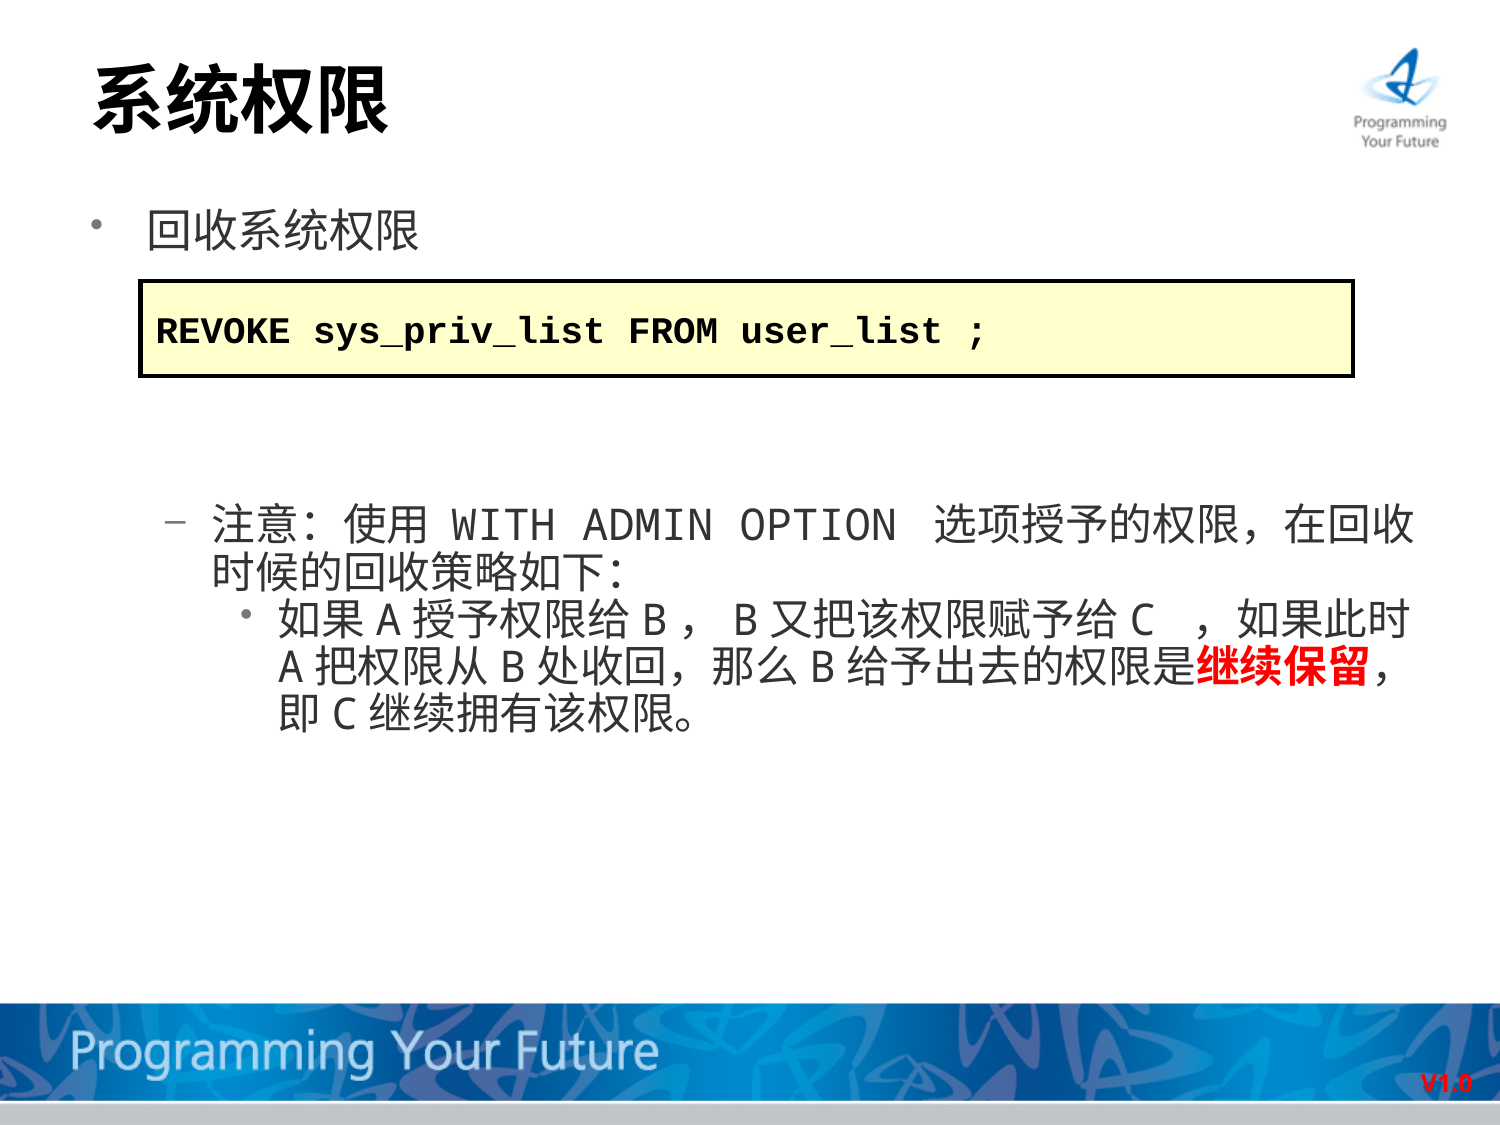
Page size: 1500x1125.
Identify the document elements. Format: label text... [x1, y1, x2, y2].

picture [0, 997, 1500, 1125]
picture [1340, 42, 1461, 157]
title 系统权限 [74, 44, 1271, 162]
list 回收系统权限 注意：使用 WITH ADMIN OPTION 选项授予的权限，在回收时候的回收策略如下： 如果A授予权限给B，B又把该权限赋予给C ，如果此时A把权限从B处收回，那么B给予出去的权限是继续保留，即C继续拥有该权限。 [74, 199, 1437, 880]
text_box REVOKE sys_priv_list FROM user_list ; [140, 281, 1354, 376]
